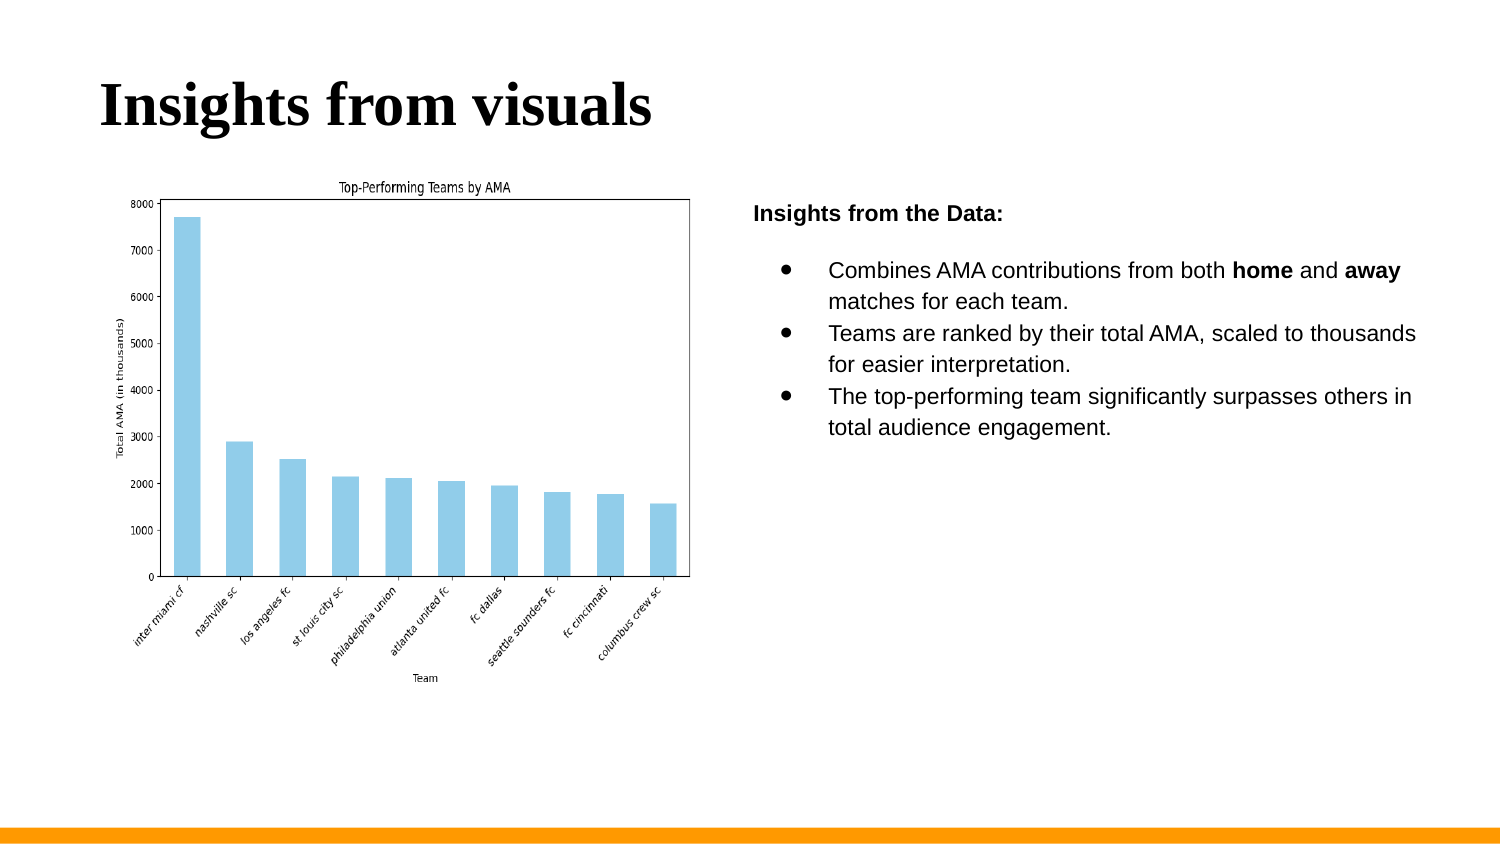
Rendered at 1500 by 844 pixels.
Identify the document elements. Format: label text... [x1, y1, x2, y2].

text_box Insights from the Data: Combines AMA contributions from both home and away matches for each team. Teams are ranked by their total AMA, scaled to thousands for easier interpretation. The top-performing team significantly surpasses others in total audience engagement. [738, 179, 1440, 419]
text_box Insights from visuals [84, 36, 1265, 141]
picture [101, 179, 701, 690]
